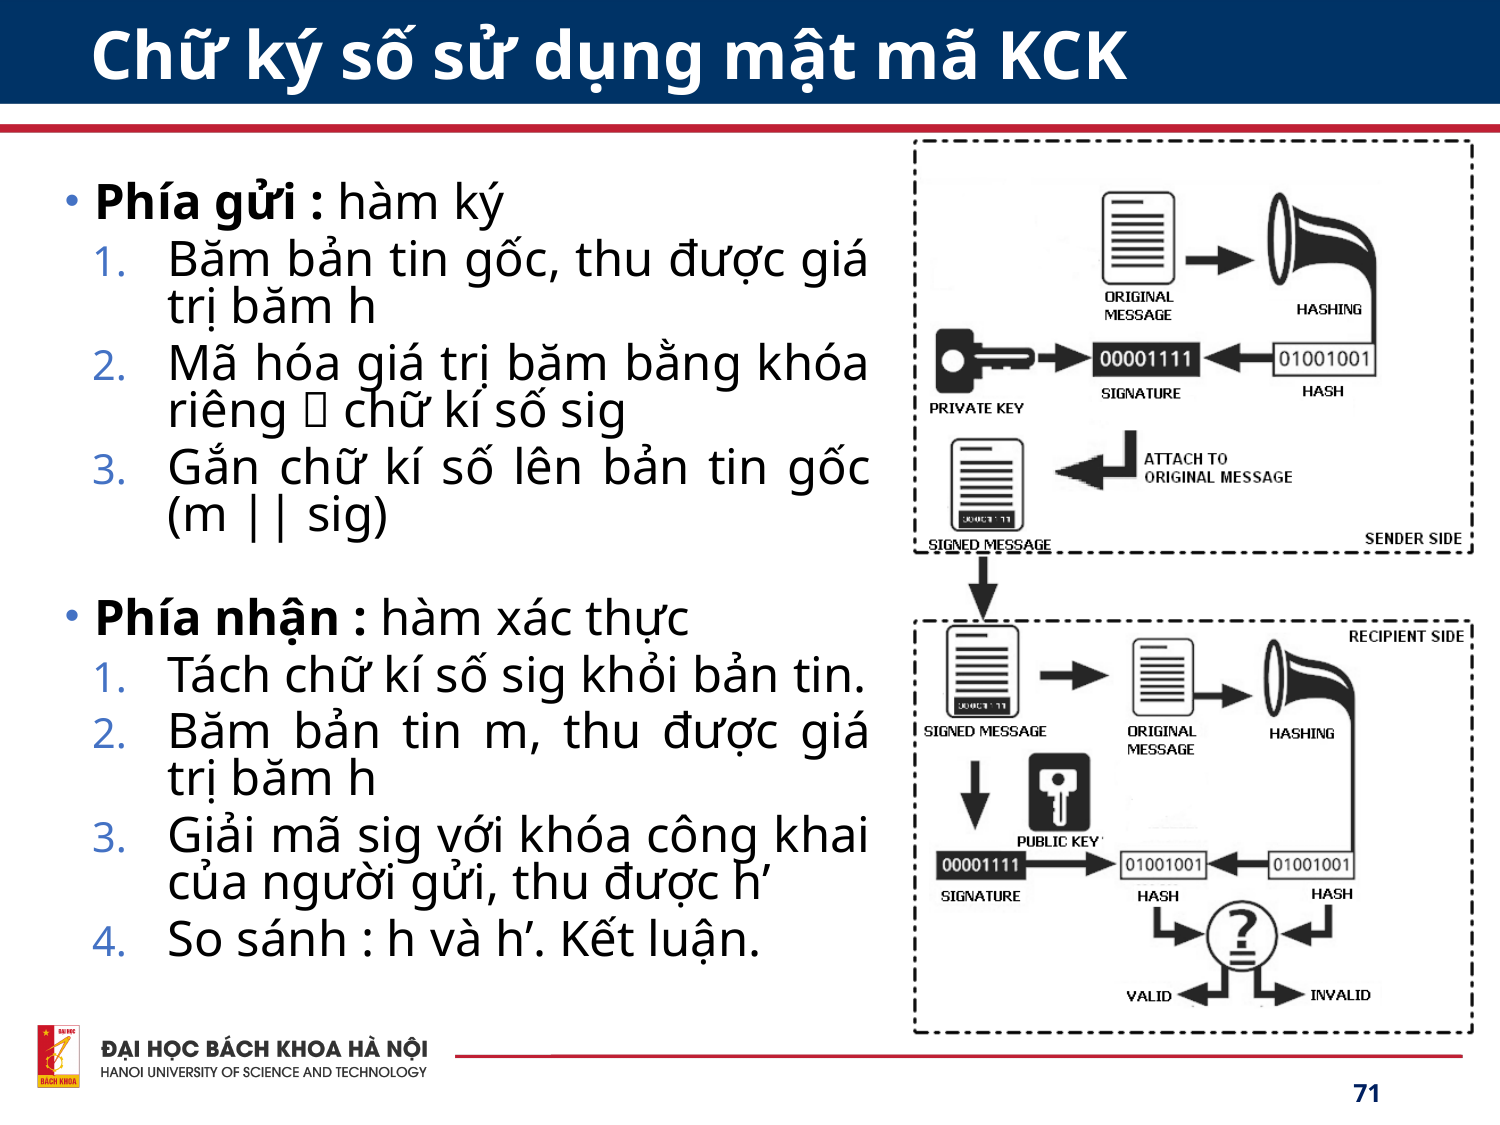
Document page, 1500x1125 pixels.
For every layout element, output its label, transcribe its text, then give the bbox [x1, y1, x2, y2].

picture [0, 104, 1500, 1125]
text_box Phía gửi : hàm ký Băm bản tin gốc, thu được giá trị băm h Mã hóa giá trị băm bằng khóa riêng  chữ kí số sig Gắn chữ kí số lên bản tin gốc (m || sig) Phía nhận : hàm xác thực Tách chữ kí số sig khỏi bản tin. Băm bản tin m, thu được giá trị băm h Giải mã sig với khóa công khai của người gửi, thu được h’ So sánh : h và h’. Kết luận. [49, 174, 887, 1061]
slide_number 71 [1059, 1064, 1397, 1125]
title Chữ ký số sử dụng mật mã KCK [75, 11, 1397, 104]
